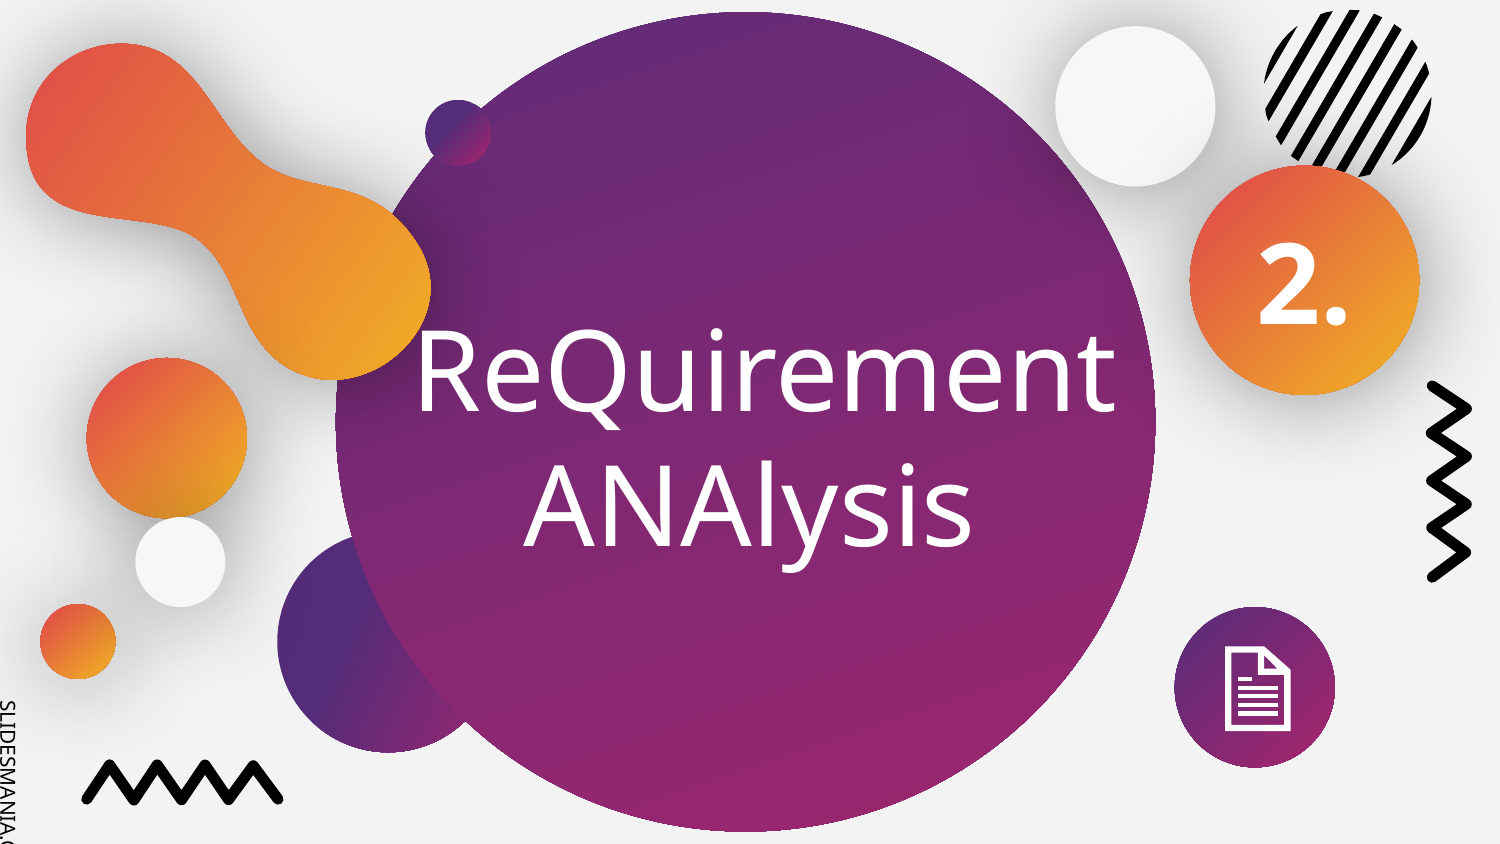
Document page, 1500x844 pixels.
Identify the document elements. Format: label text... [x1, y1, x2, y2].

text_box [1224, 646, 1291, 732]
title ReQuirement ANAlysis [355, 198, 1145, 670]
title 2. [1202, 175, 1407, 385]
